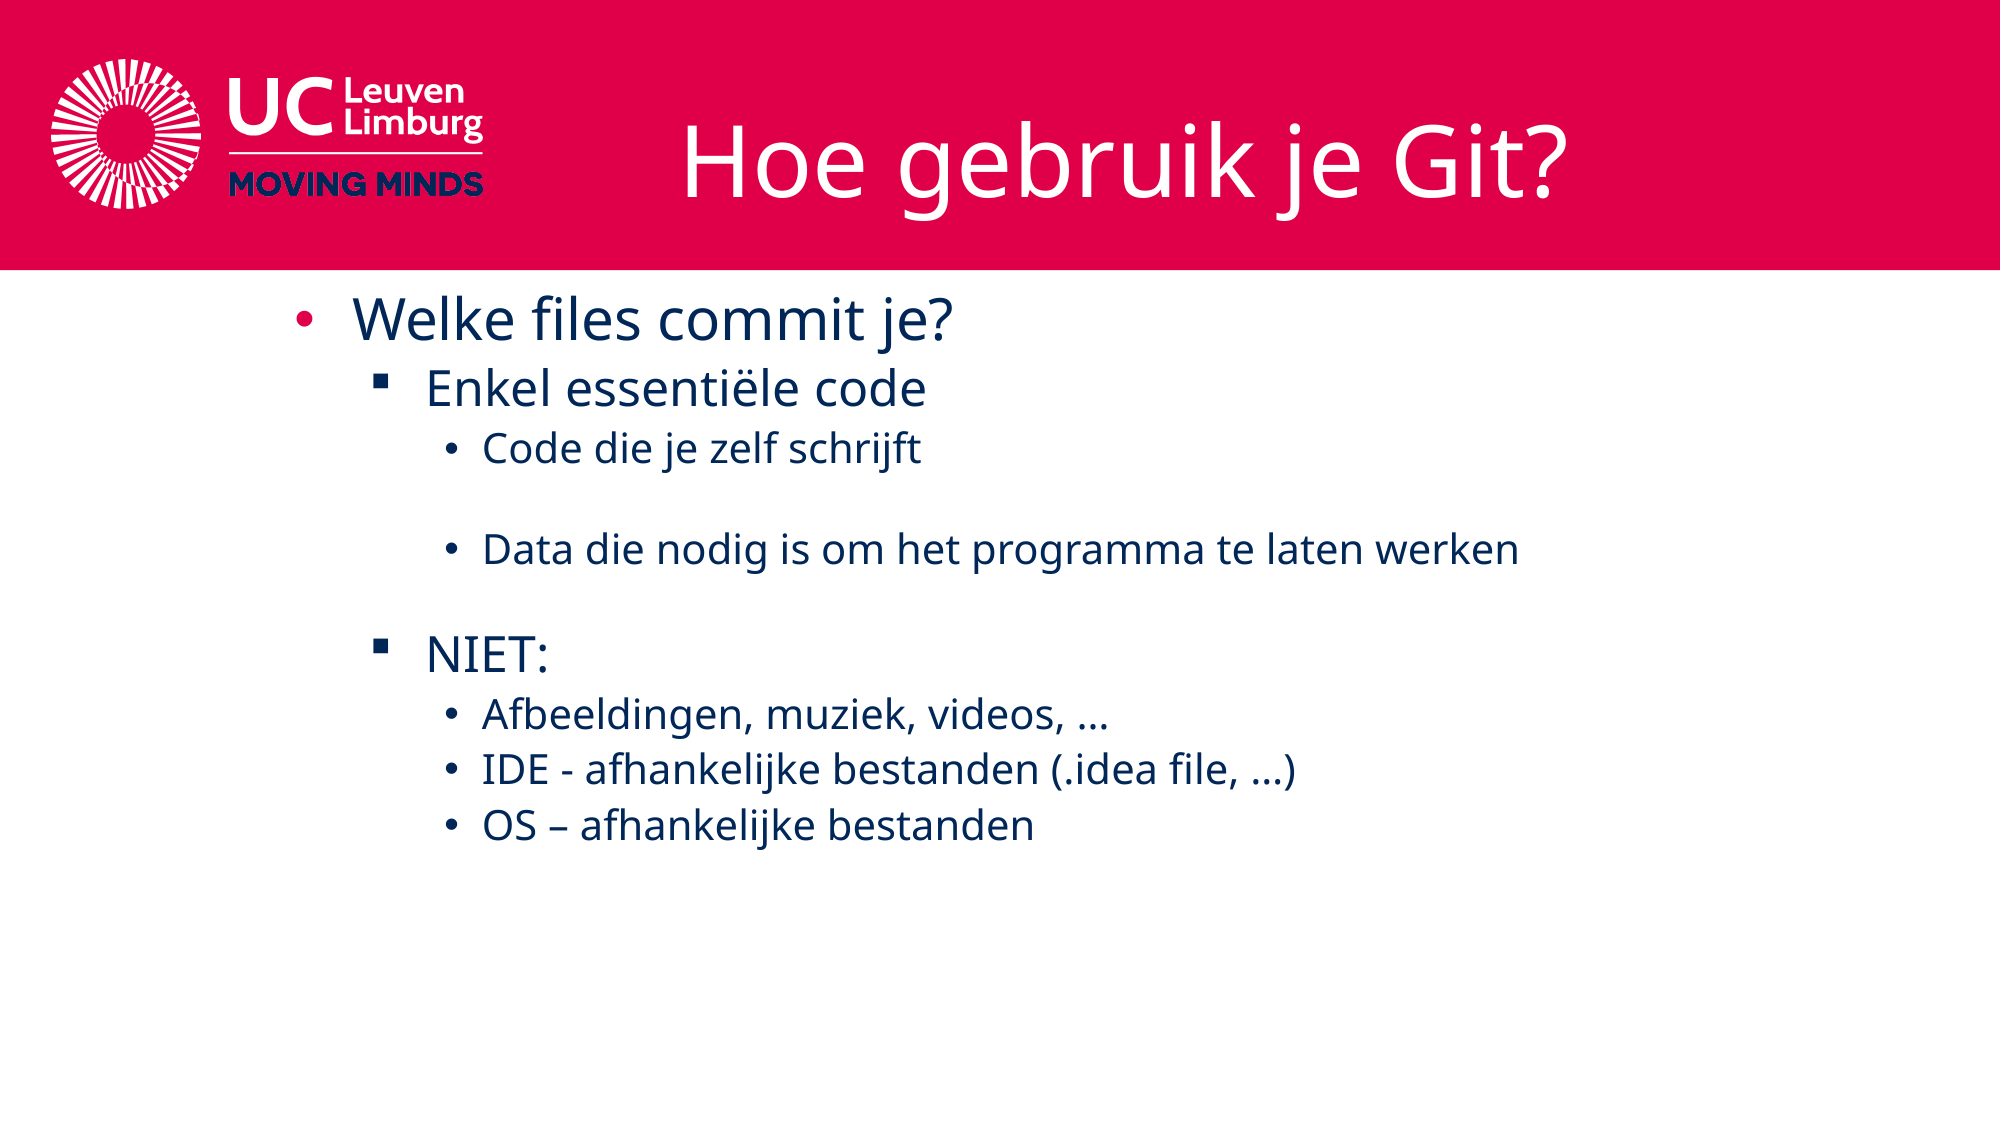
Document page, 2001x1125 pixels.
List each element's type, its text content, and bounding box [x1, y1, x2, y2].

title Hoe gebruik je Git? [307, 59, 1940, 271]
picture [51, 59, 307, 209]
list Welke files commit je? Enkel essentiële code Code die je zelf schrijft Data die nodig is om het programma te laten werken NIET: Afbeeldingen, muziek, videos, … IDE - afhankelijke bestanden (.idea file, …) OS – afhankelijke bestanden [279, 282, 1912, 1091]
